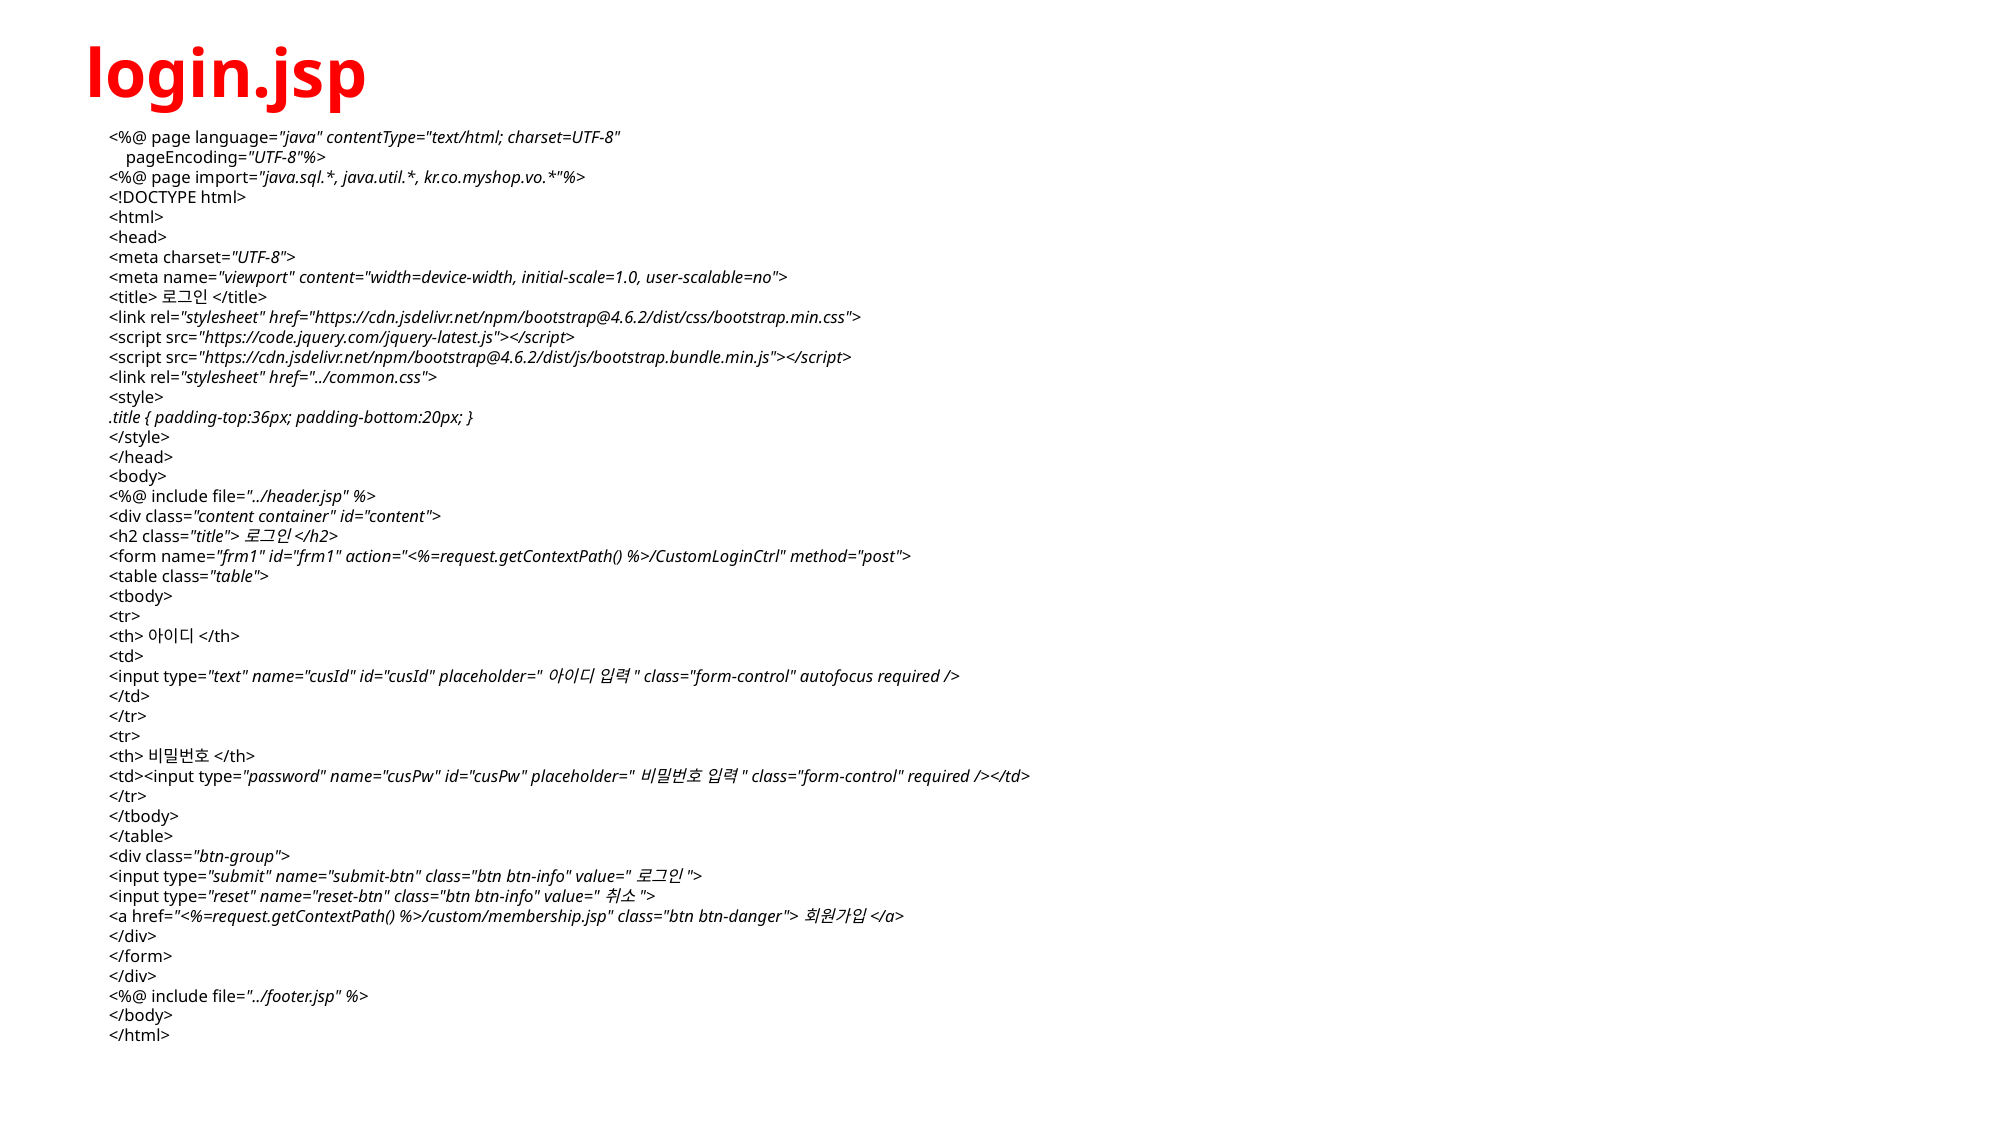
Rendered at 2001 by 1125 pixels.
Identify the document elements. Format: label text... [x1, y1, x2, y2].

text_box login.jsp [70, 23, 580, 119]
text_box <%@ page language="java" contentType="text/html; charset=UTF-8" pageEncoding="UTF-8"%> <%@ page import="java.sql.*, java.util.*, kr.co.myshop.vo.*"%> <!DOCTYPE html> <html> <head> <meta charset="UTF-8"> <meta name="viewport" content="width=device-width, initial-scale=1.0, user-scalable=no"> <title>로그인</title> <link rel="stylesheet" href="https://cdn.jsdelivr.net/npm/bootstrap@4.6.2/dist/css/bootstrap.min.css"> <script src="https://code.jquery.com/jquery-latest.js"></script> <script src="https://cdn.jsdelivr.net/npm/bootstrap@4.6.2/dist/js/bootstrap.bundle.min.js"></script> <link rel="stylesheet" href="../common.css"> <style> .title { padding-top:36px; padding-bottom:20px; } </style> </head> <body> <%@ include file="../header.jsp" %> <div class="content container" id="content"> <h2 class="title">로그인</h2> <form name="frm1" id="frm1" action="<%=request.getContextPath() %>/CustomLoginCtrl" method="post"> <table class="table"> <tbody> <tr> <th>아이디</th> <td> <input type="text" name="cusId" id="cusId" placeholder="아이디 입력" class="form-control" autofocus required /> </td> </tr> <tr> <th>비밀번호</th> <td><input type="password" name="cusPw" id="cusPw" placeholder="비밀번호 입력" class="form-control" required /></td> </tr> </tbody> </table> <div class="btn-group"> <input type="submit" name="submit-btn" class="btn btn-info" value="로그인"> <input type="reset" name="reset-btn" class="btn btn-info" value="취소"> <a href="<%=request.getContextPath() %>/custom/membership.jsp" class="btn btn-danger">회원가입</a> </div> </form> </div> <%@ include file="../footer.jsp" %> </body> </html> [94, 119, 1835, 1053]
